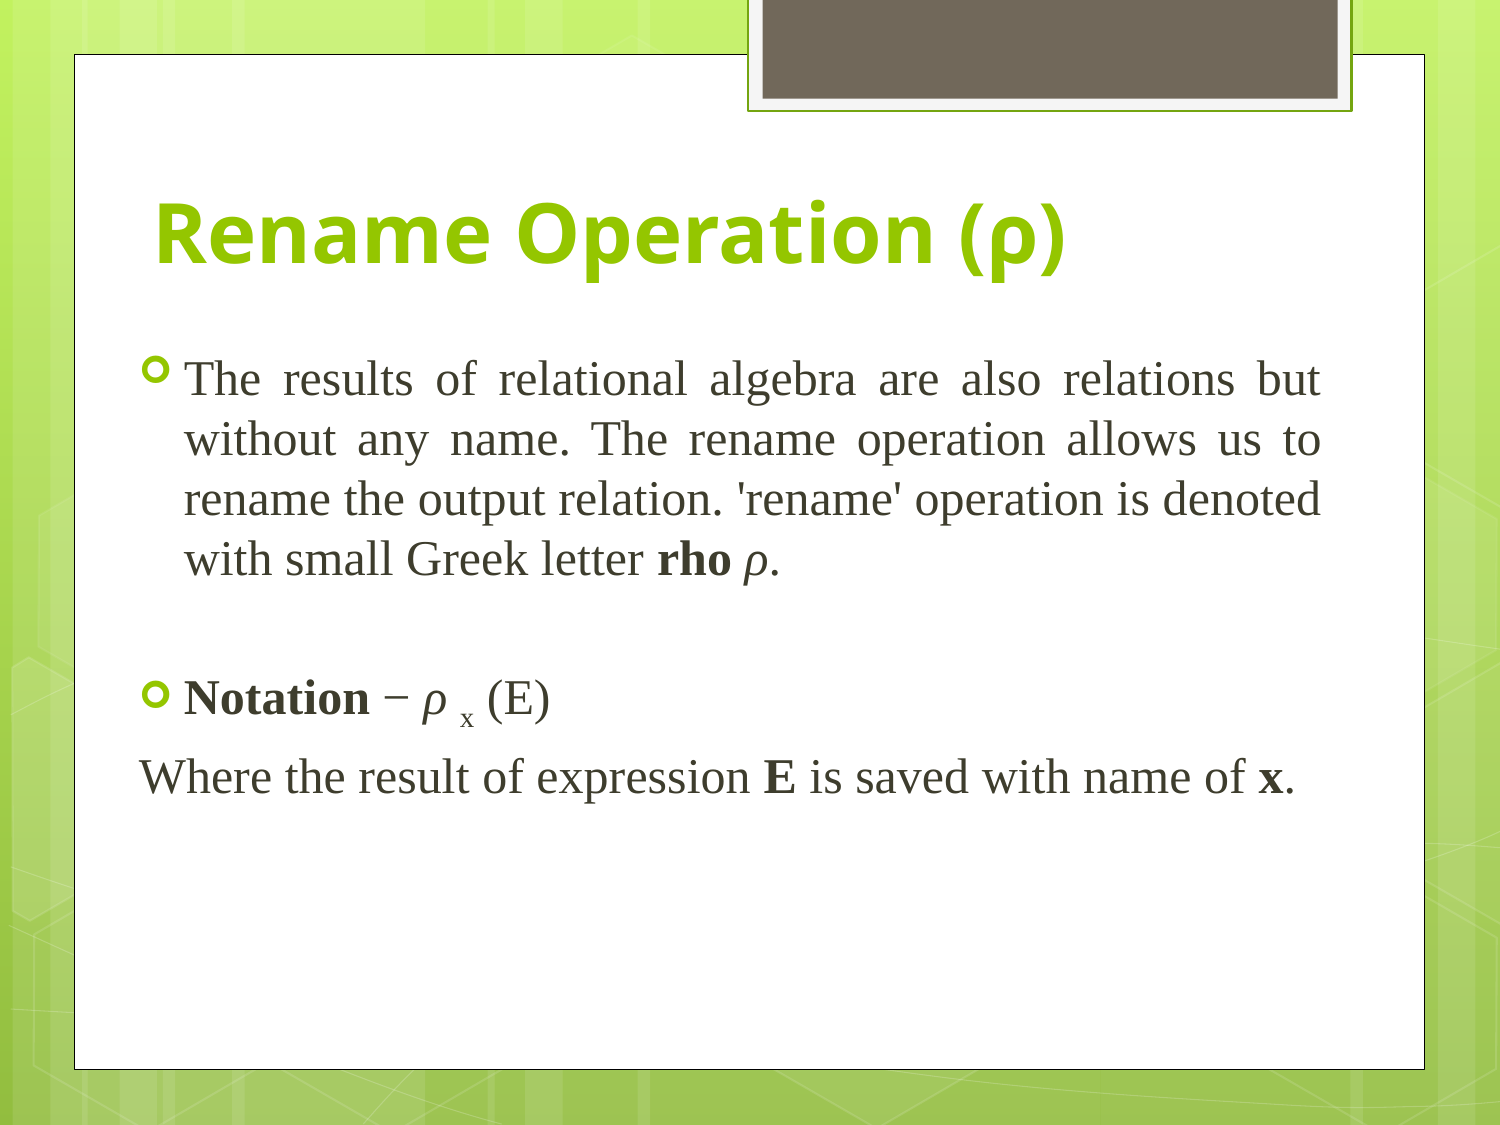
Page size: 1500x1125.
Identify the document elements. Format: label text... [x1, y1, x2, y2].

title Rename Operation (ρ) [137, 125, 1324, 288]
list The results of relational algebra are also relations but without any name. The rename operation allows us to rename the output relation. 'rename' operation is denoted with small Greek letter rho ρ. Notation − ρ x (E) Where the result of expression E is saved with name of x. [112, 337, 1338, 957]
